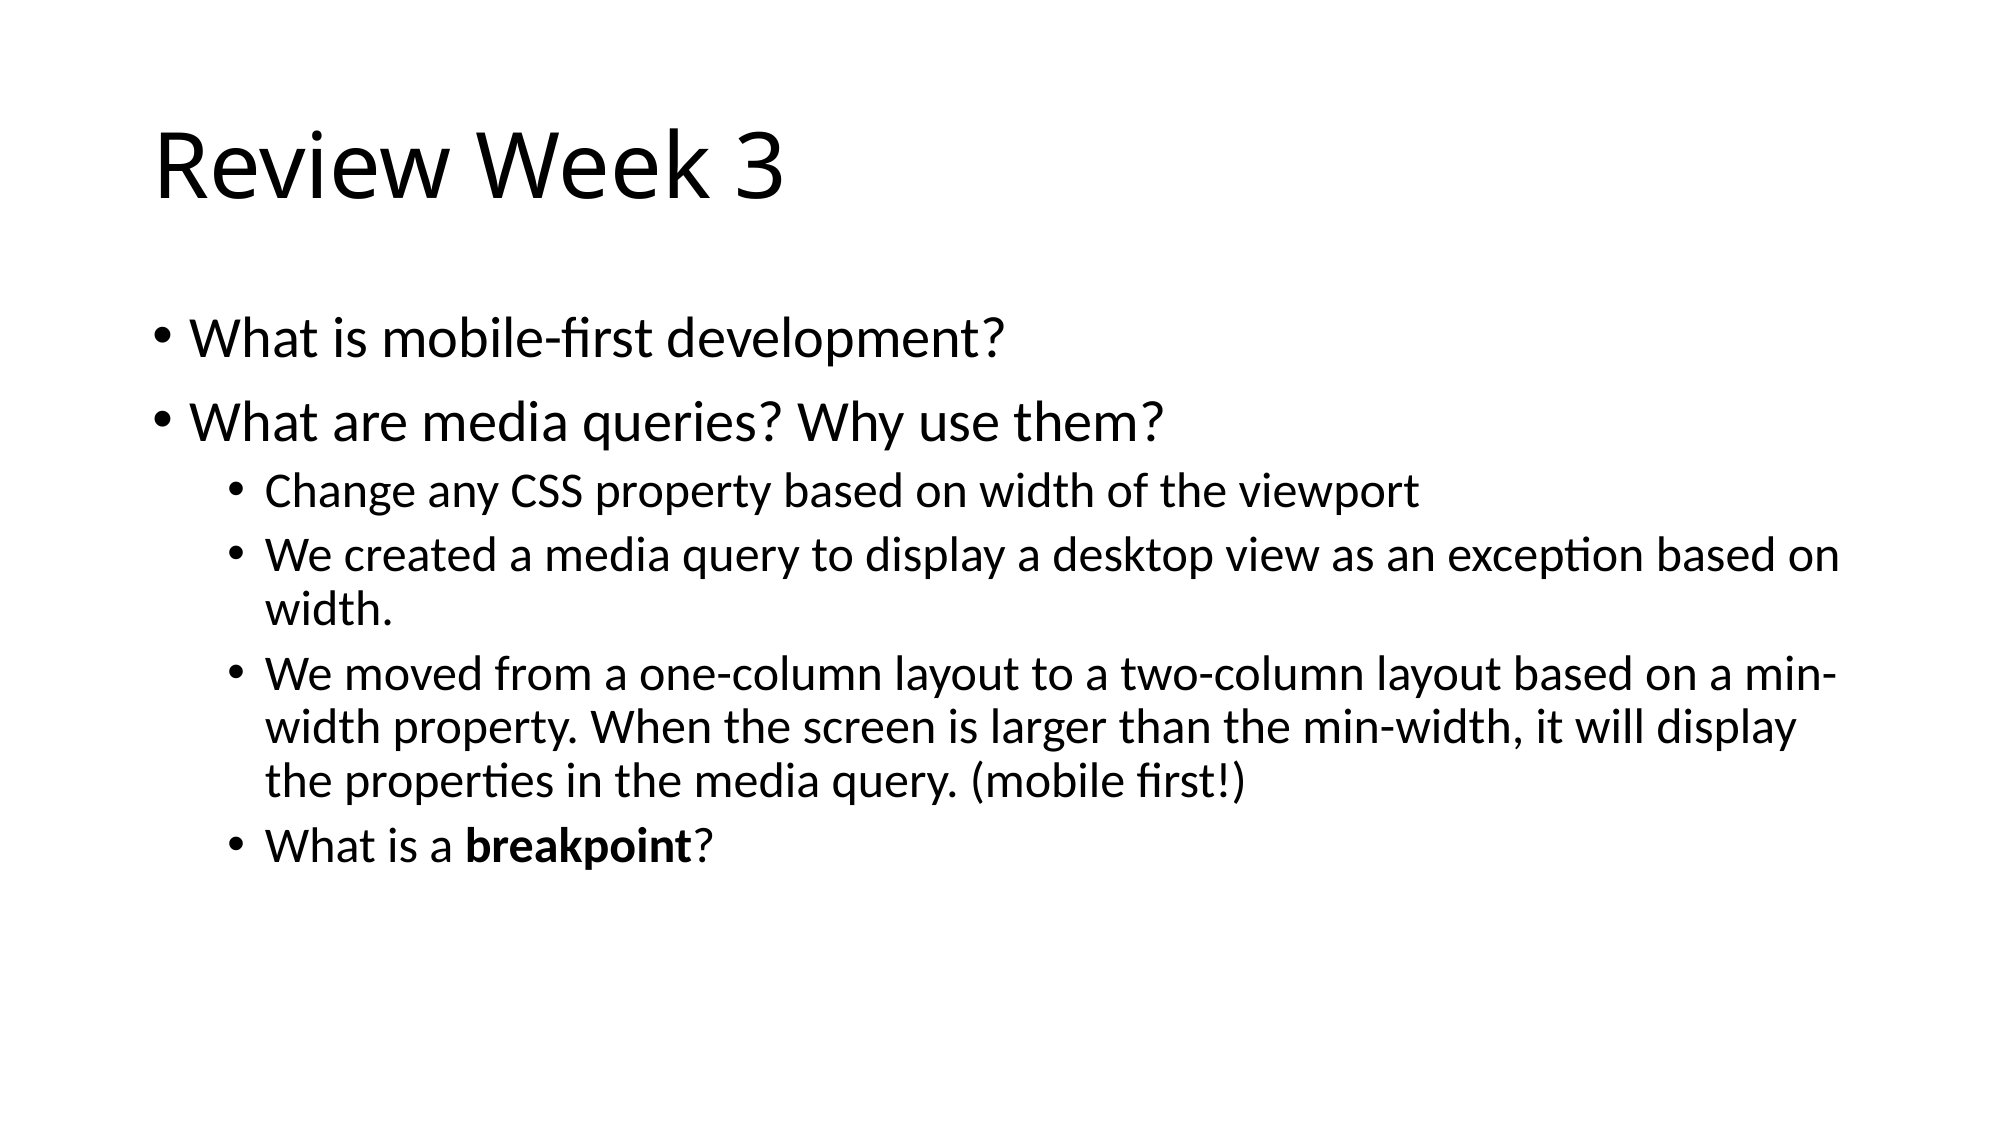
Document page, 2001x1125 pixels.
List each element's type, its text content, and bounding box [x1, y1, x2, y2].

list What is mobile-first development? What are media queries? Why use them? Change any CSS property based on width of the viewport We created a media query to display a desktop view as an exception based on width. We moved from a one-column layout to a two-column layout based on a min-width property. When the screen is larger than the min-width, it will display the properties in the media query. (mobile first!) What is a breakpoint? [137, 299, 1863, 1014]
title Review Week 3 [137, 59, 1863, 278]
